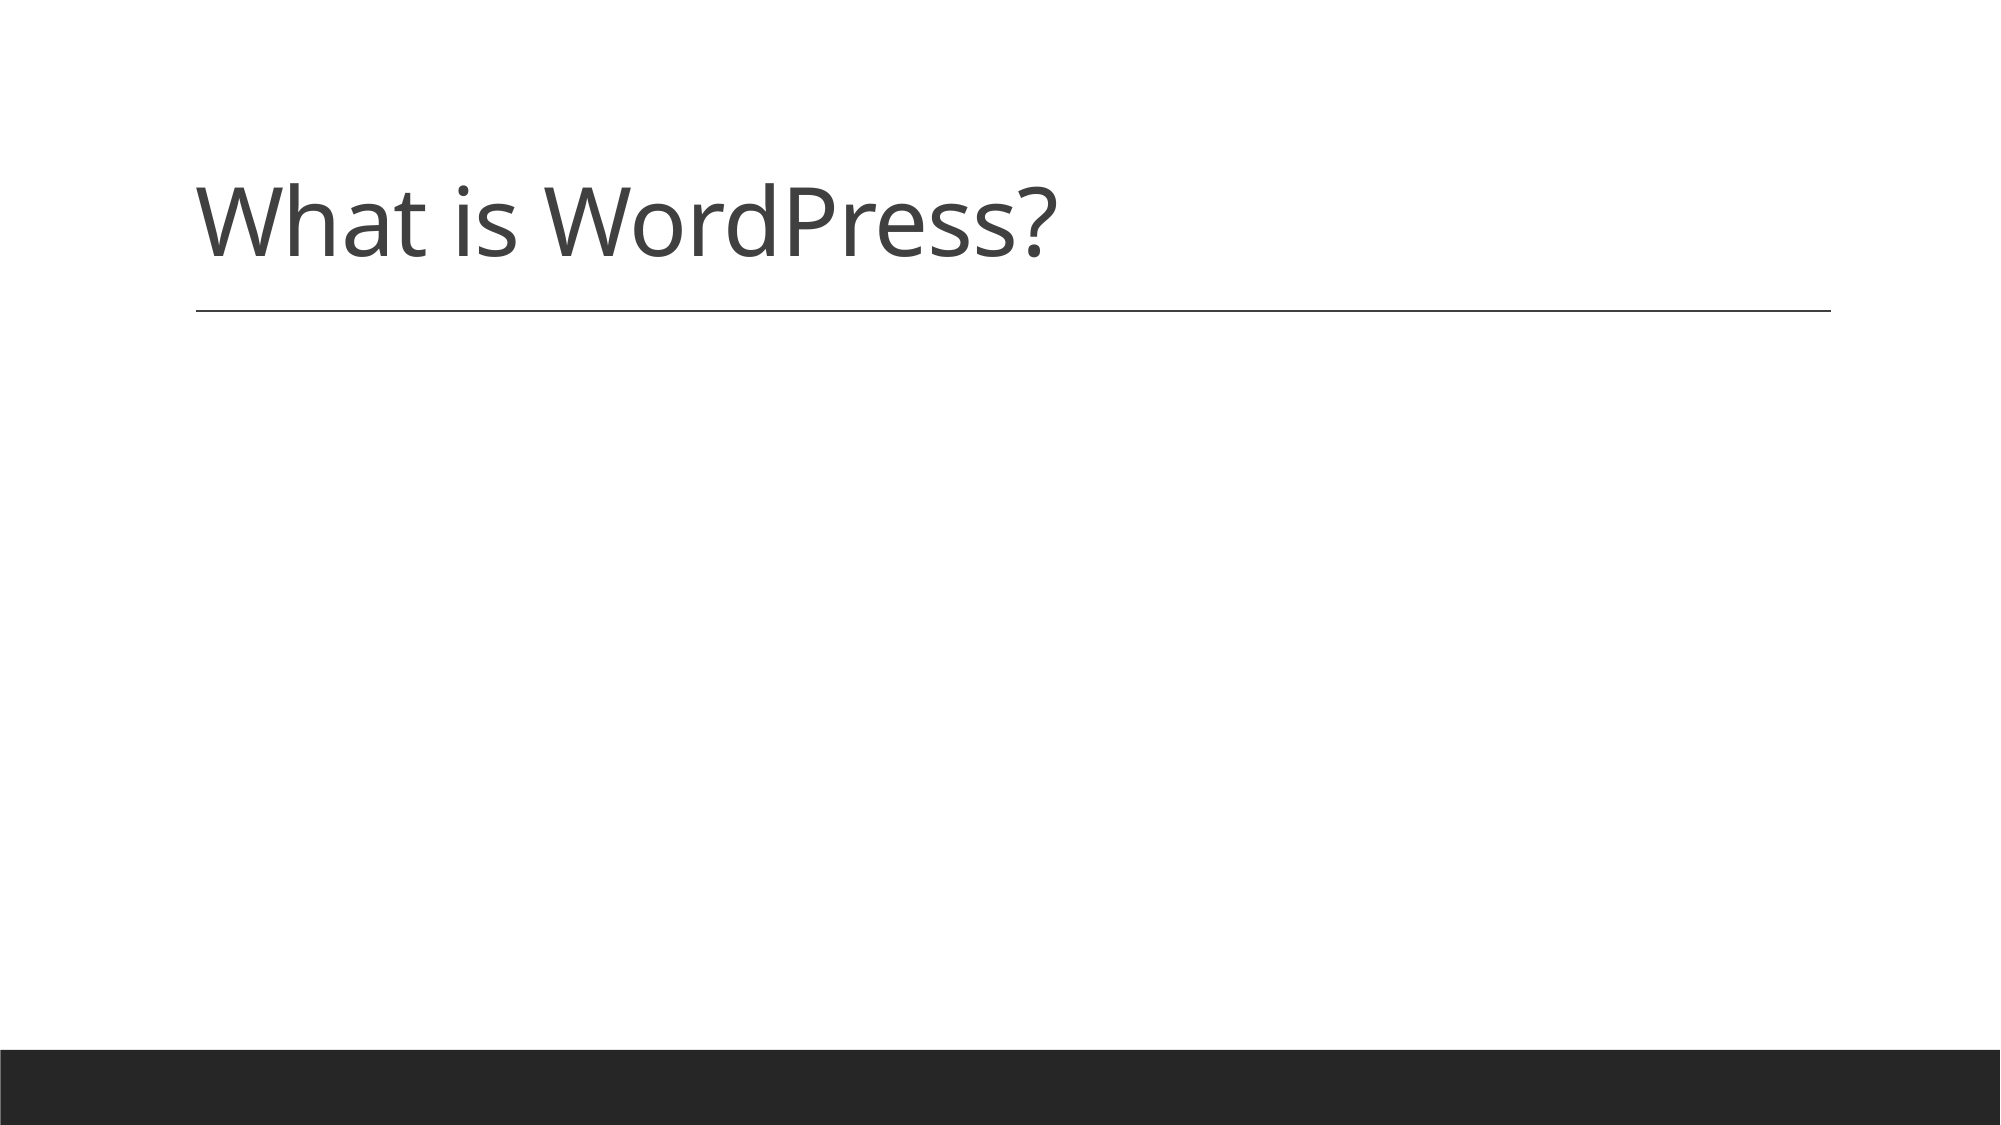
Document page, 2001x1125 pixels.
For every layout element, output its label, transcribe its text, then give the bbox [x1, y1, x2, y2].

title What is WordPress? [180, 47, 1830, 285]
